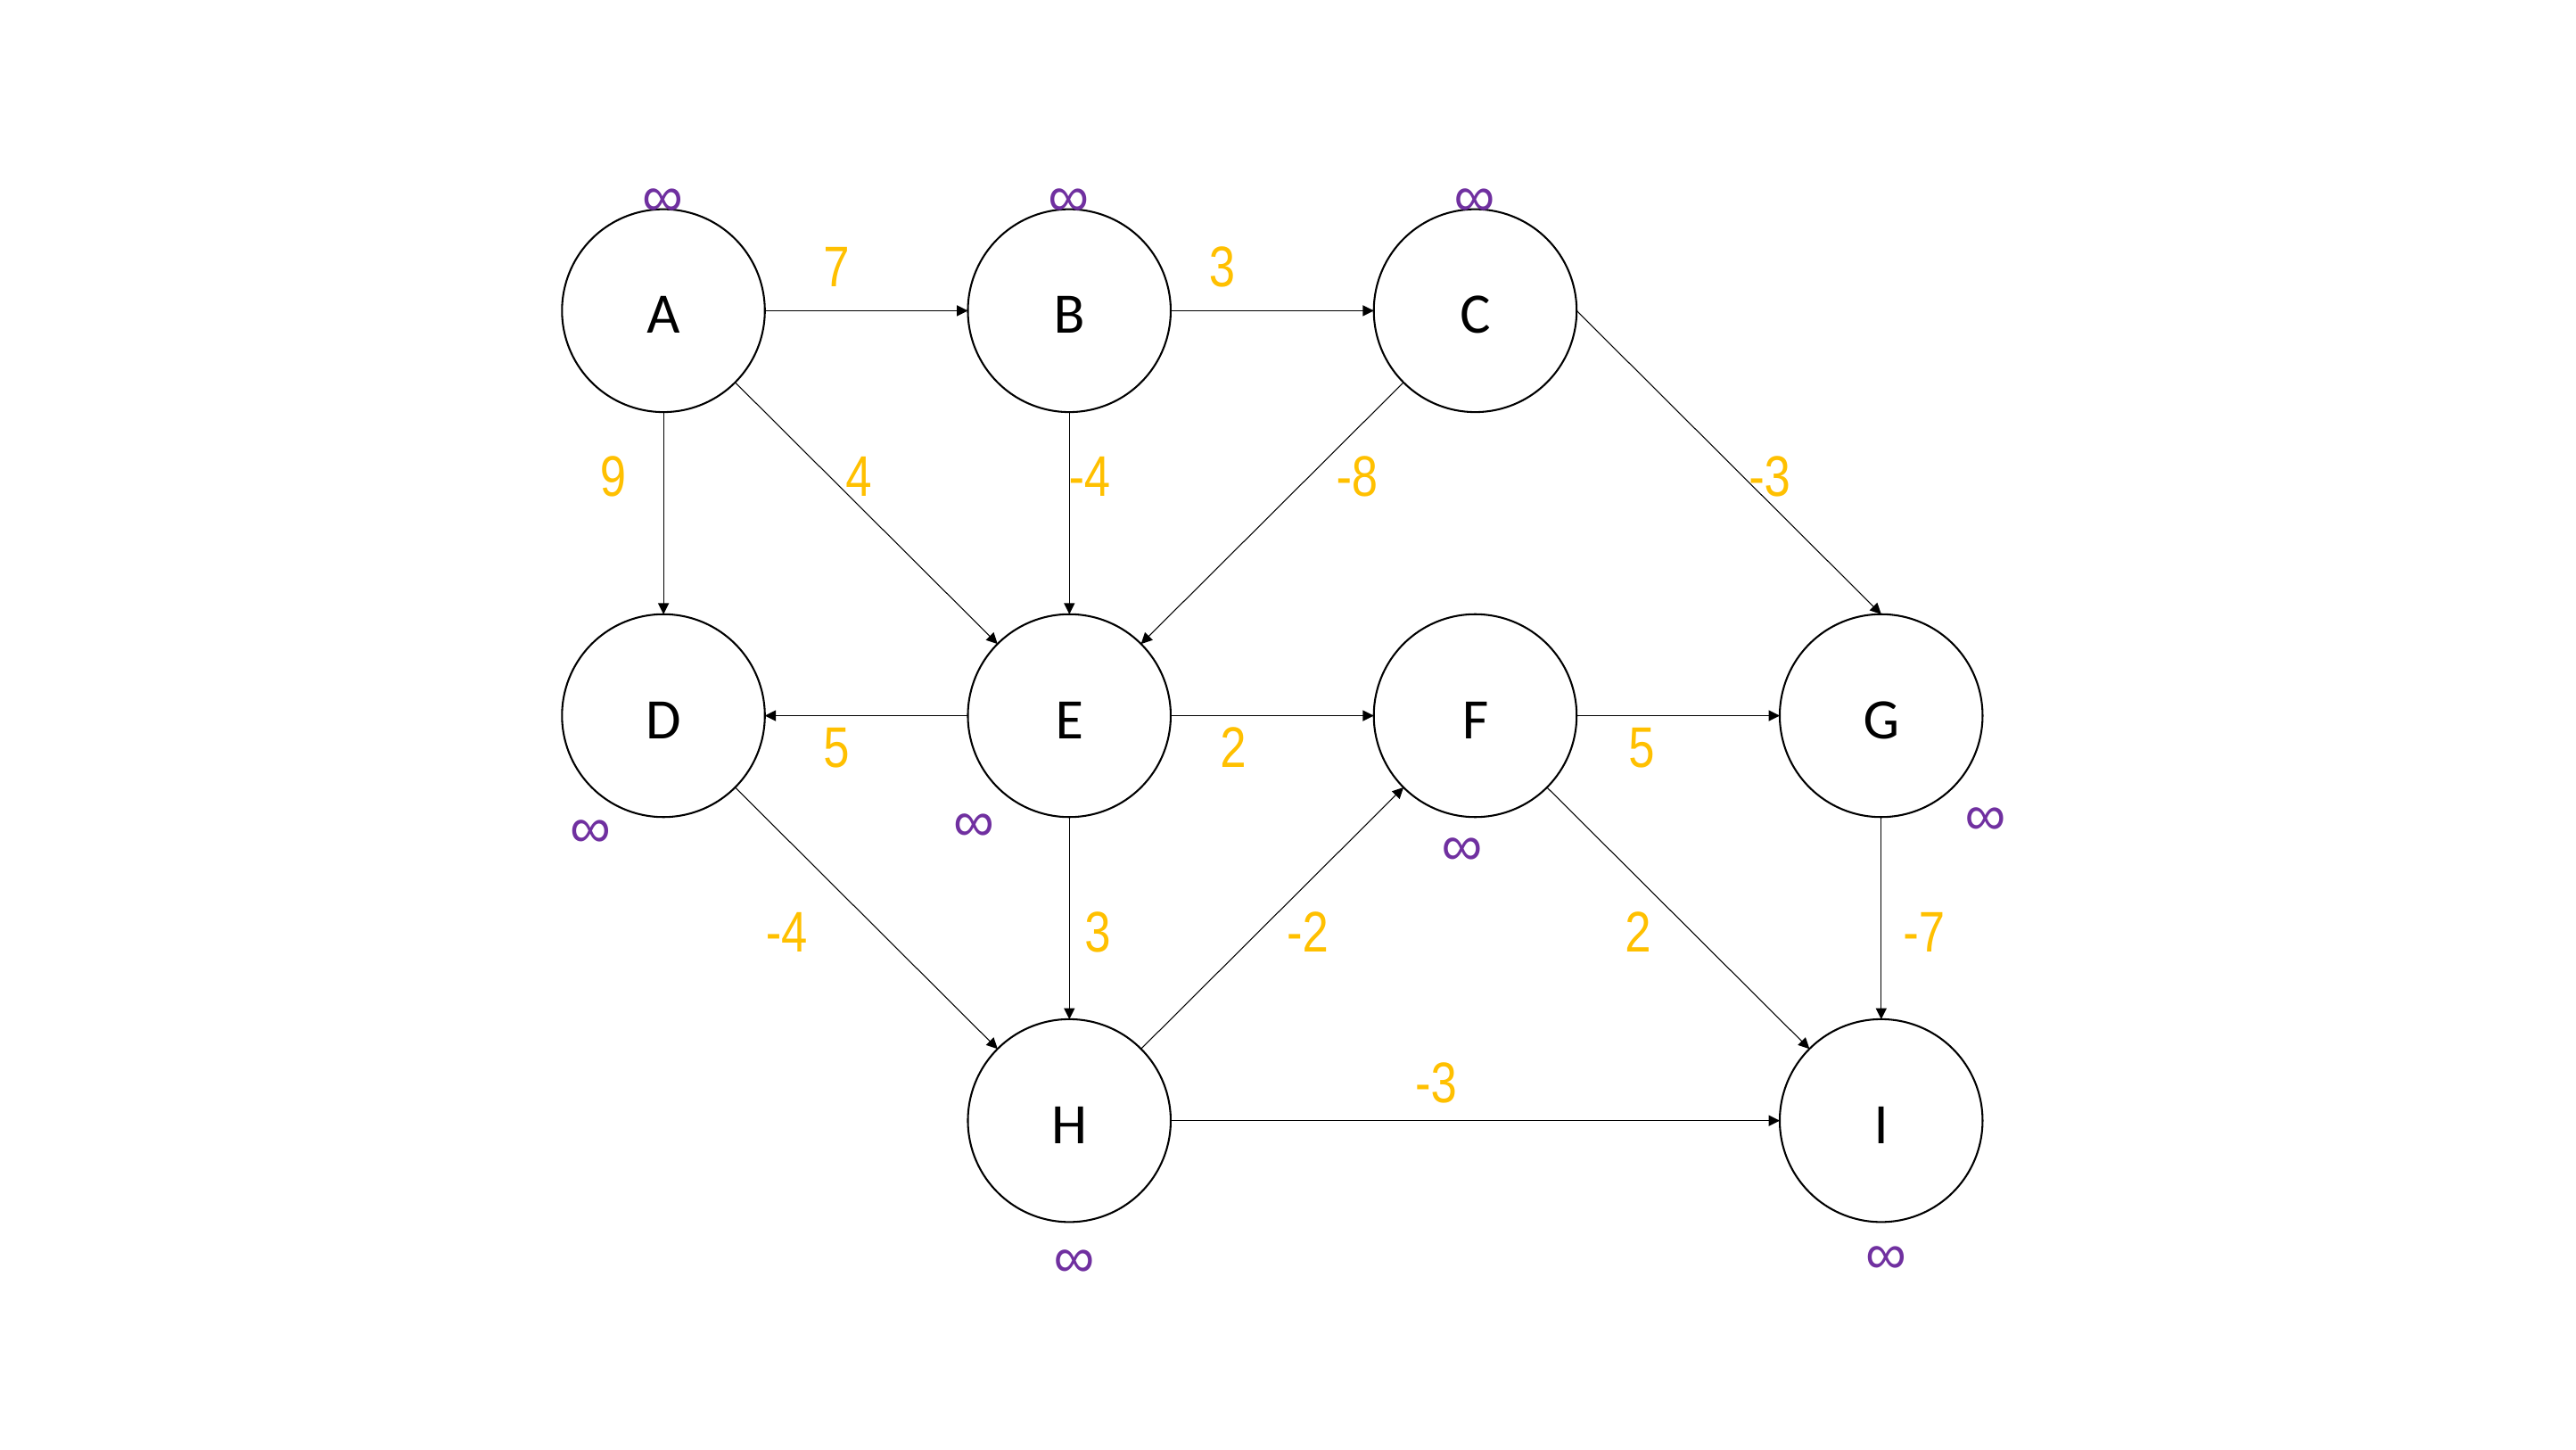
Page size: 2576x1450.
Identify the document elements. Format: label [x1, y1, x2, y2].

text_box [556, 152, 2020, 1297]
